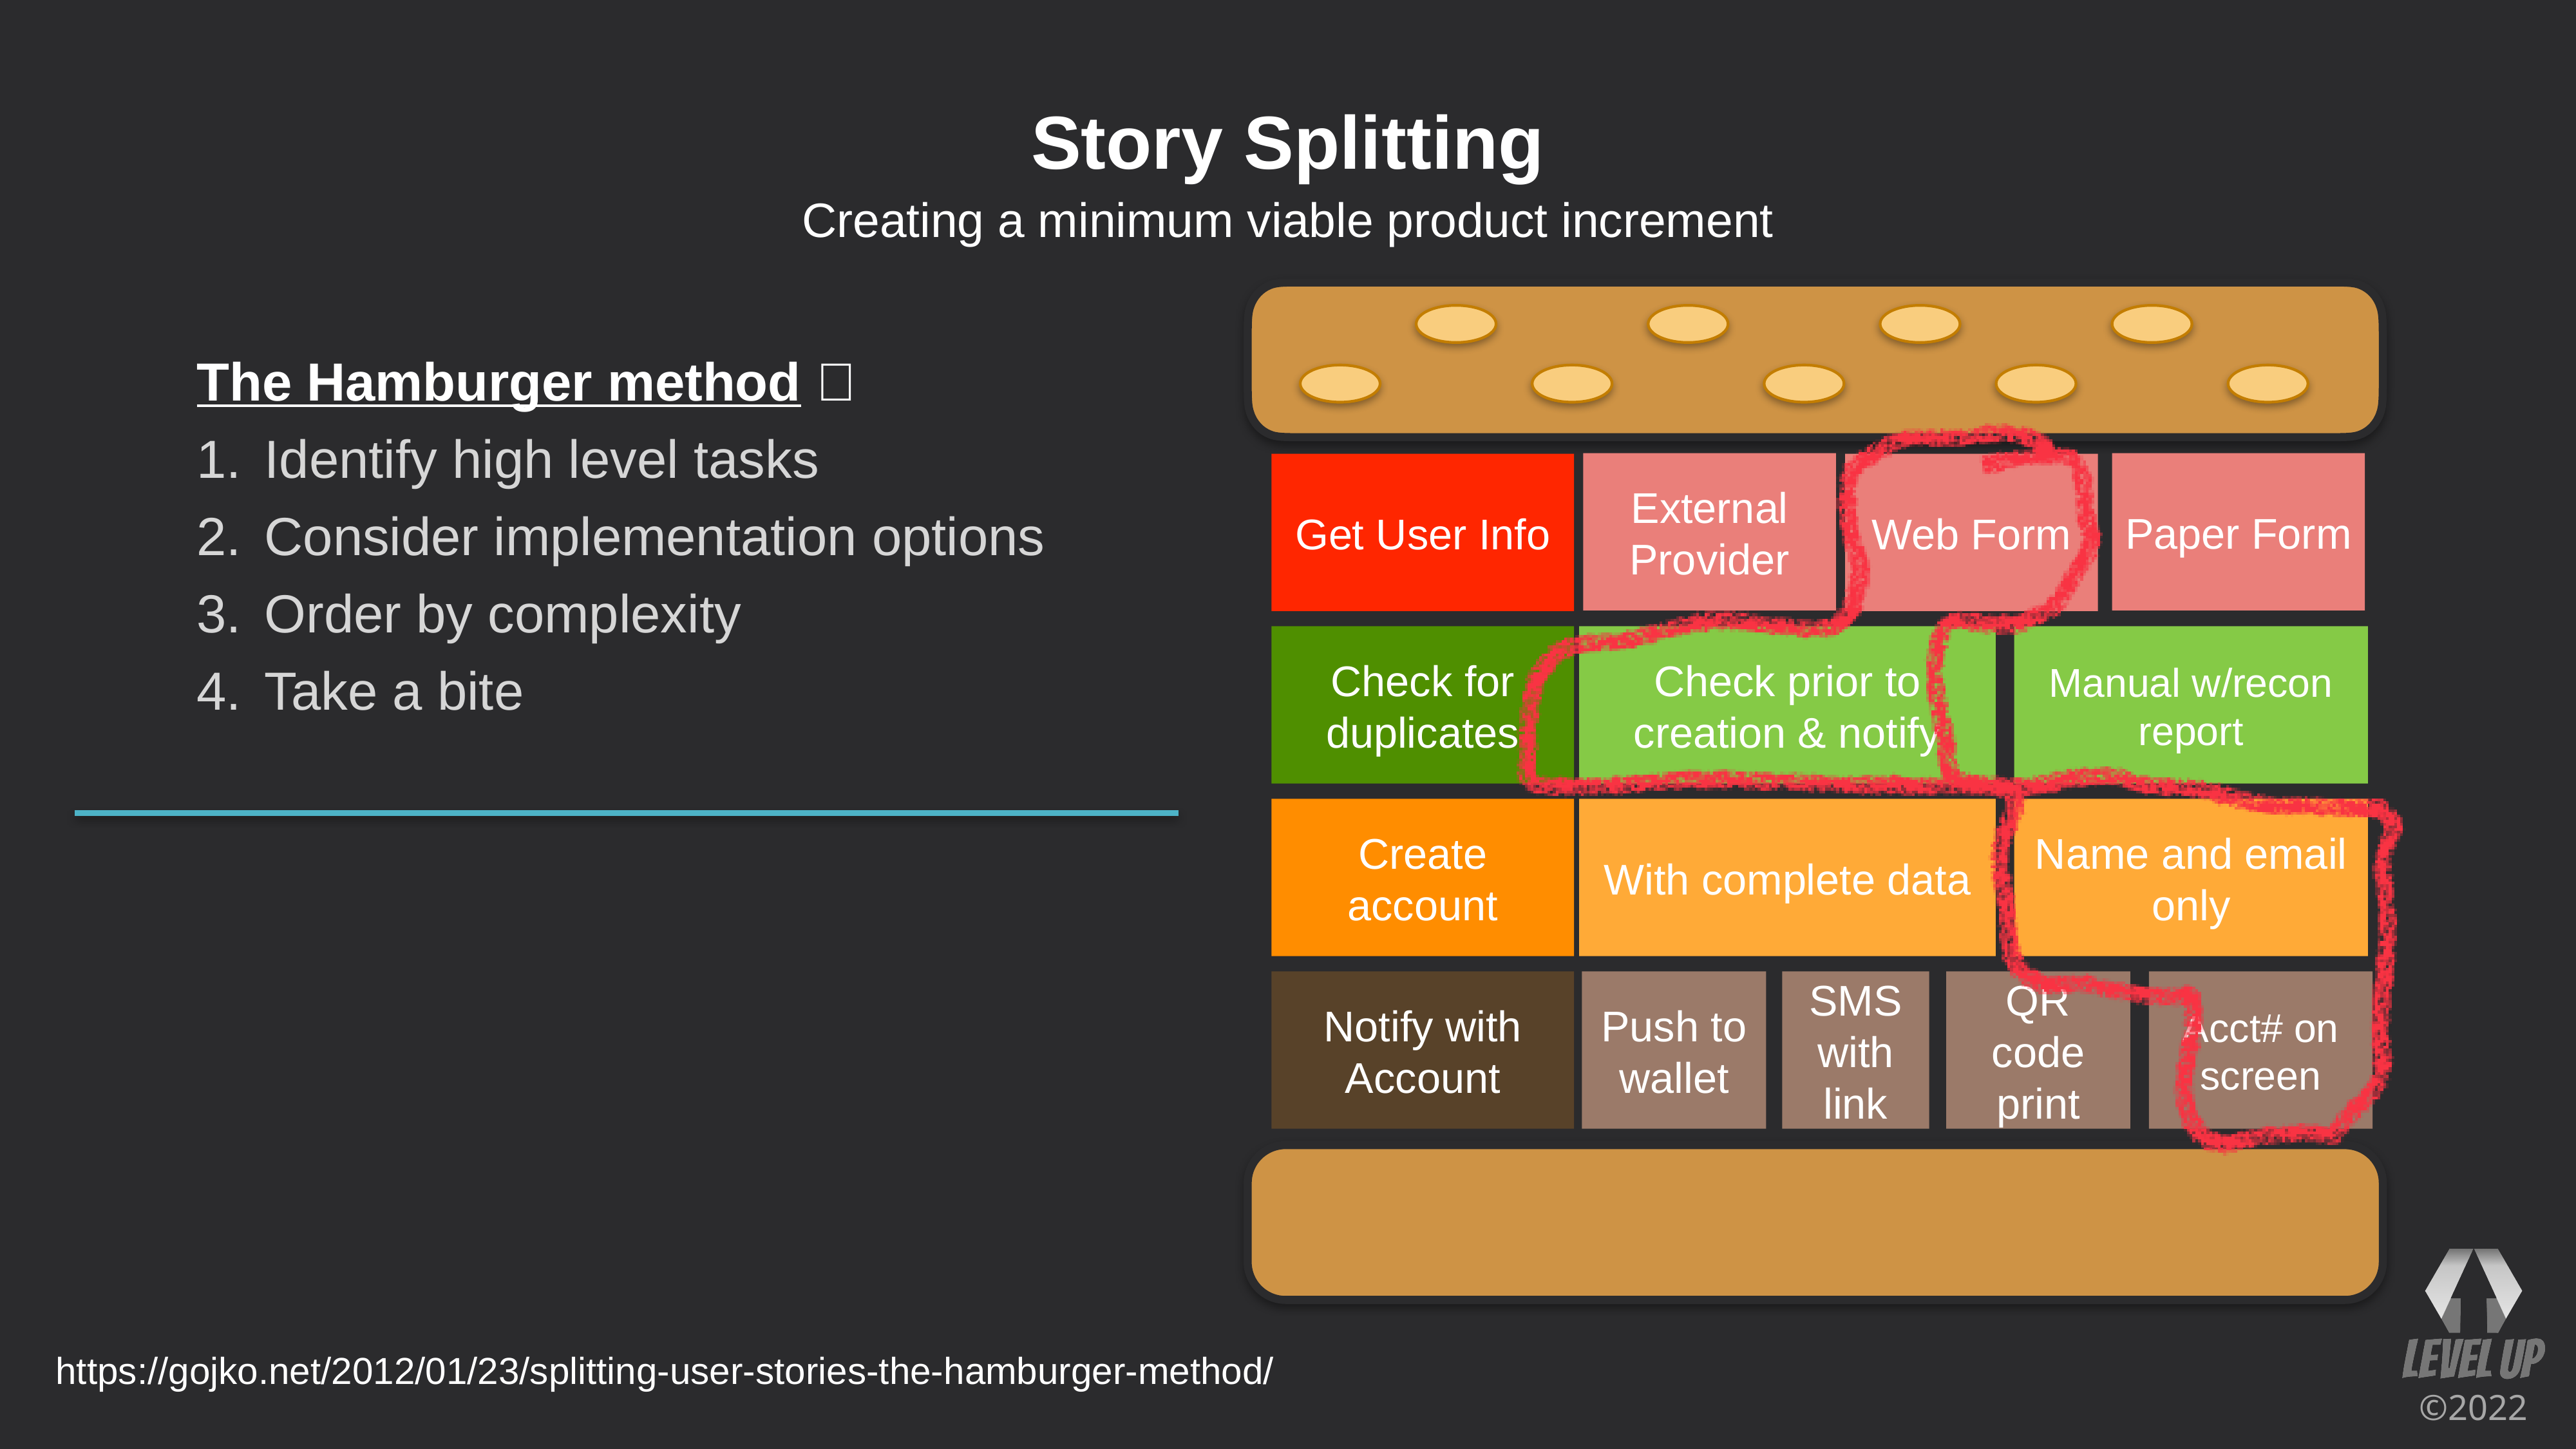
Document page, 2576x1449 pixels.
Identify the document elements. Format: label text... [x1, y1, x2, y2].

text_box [1271, 799, 1514, 956]
text_box [1416, 305, 1497, 343]
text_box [1271, 453, 1514, 612]
picture [1514, 423, 2406, 1157]
text_box [1996, 365, 2076, 402]
picture [2400, 1247, 2549, 1382]
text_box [1271, 626, 1514, 784]
text_box The Hamburger method 🍔 Identify high level tasks Consider implementation options Order by complexity Take a bite [187, 305, 1179, 731]
text_box [1247, 282, 2383, 437]
text_box https://gojko.net/2012/01/23/splitting-user-stories-the-hamburger-method/ [36, 1327, 1323, 1412]
list Creating a minimum viable product increment [193, 196, 2383, 284]
text_box [2112, 305, 2192, 343]
text_box [1880, 305, 1960, 343]
text_box [1764, 365, 1844, 402]
text_box [1247, 1145, 2383, 1300]
text_box [1300, 365, 1380, 402]
text_box [1648, 305, 1728, 343]
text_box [1271, 971, 1514, 1129]
text_box [2228, 365, 2308, 402]
text_box [1532, 365, 1613, 402]
title Story Splitting [193, 59, 2383, 196]
